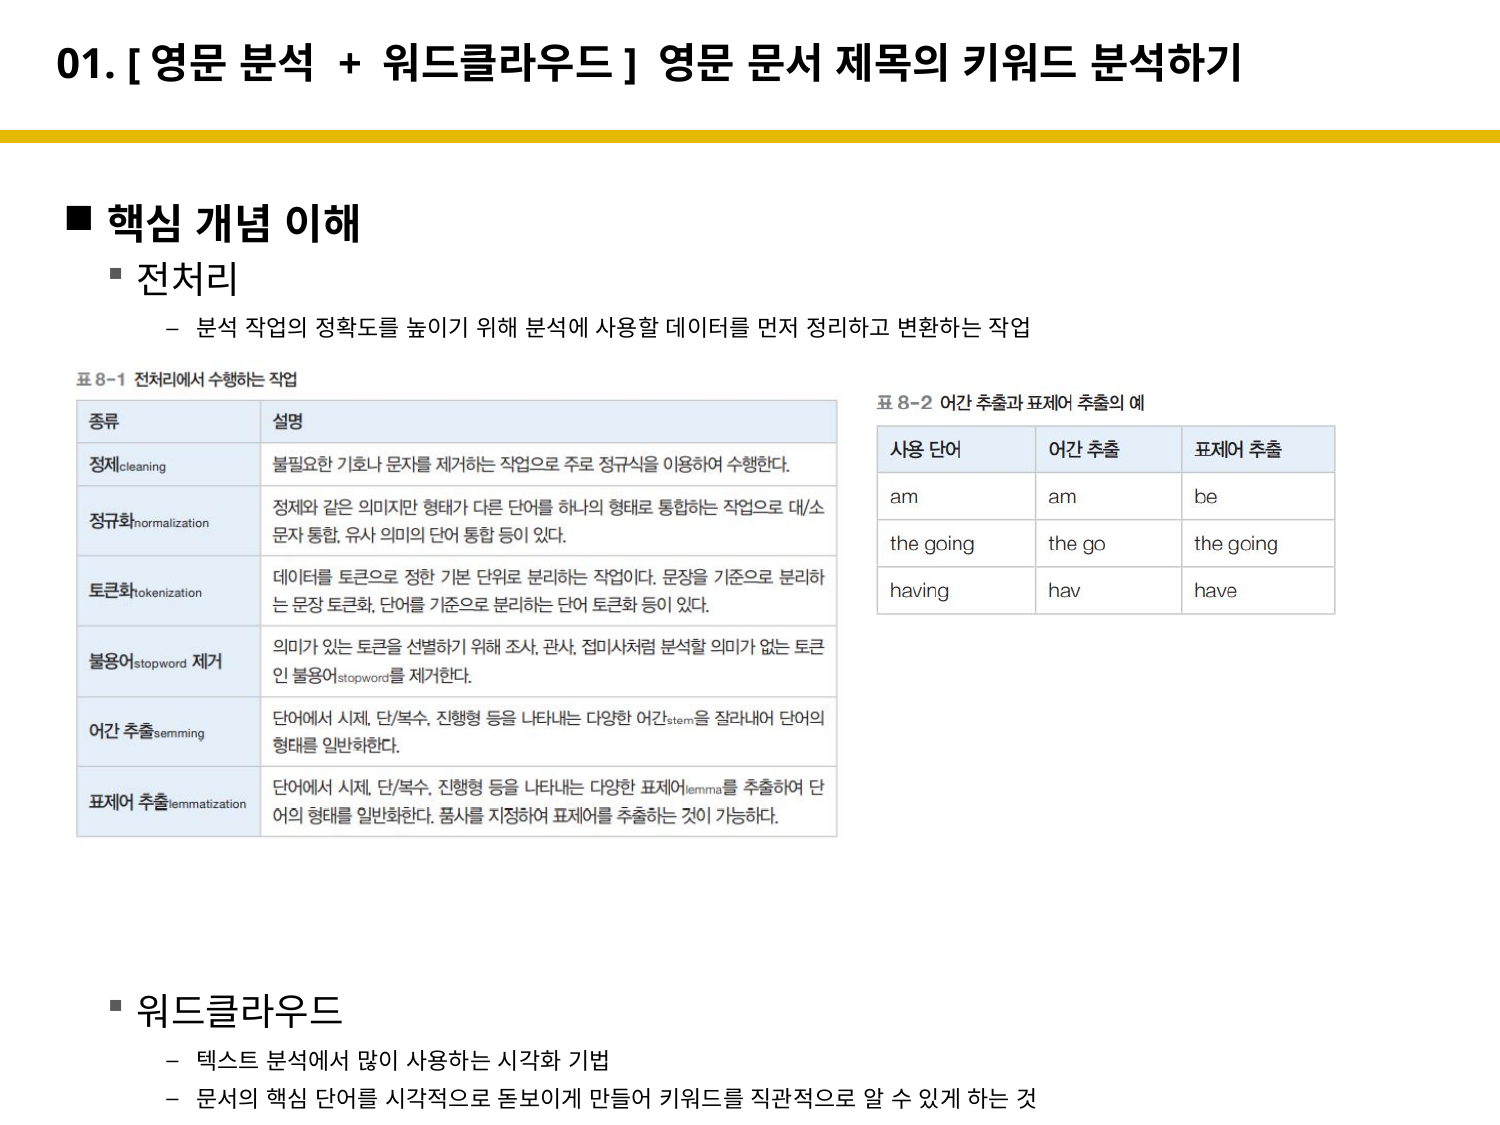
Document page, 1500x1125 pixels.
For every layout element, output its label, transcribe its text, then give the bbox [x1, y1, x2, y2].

list 핵심 개념 이해 전처리 분석 작업의 정확도를 높이기 위해 분석에 사용할 데이터를 먼저 정리하고 변환하는 작업 워드클라우드 텍스트 분석에서 많이 사용하는 시각화 기법 문서의 핵심 단어를 시각적으로 돋보이게 만들어 키워드를 직관적으로 알 수 있게 하는 것 출현 빈도가 높을수록 단어를 크게 나타냄 방대한 양의 텍스트 정보를 다루는 빅데이터 분석에서 주요 단어를 시각화하기 위해 사용 [48, 165, 1467, 1064]
picture [67, 360, 848, 846]
picture [867, 385, 1341, 620]
title 01. [영문 분석 + 워드클라우드] 영문 문서 제목의 키워드 분석하기 [41, 17, 1341, 107]
